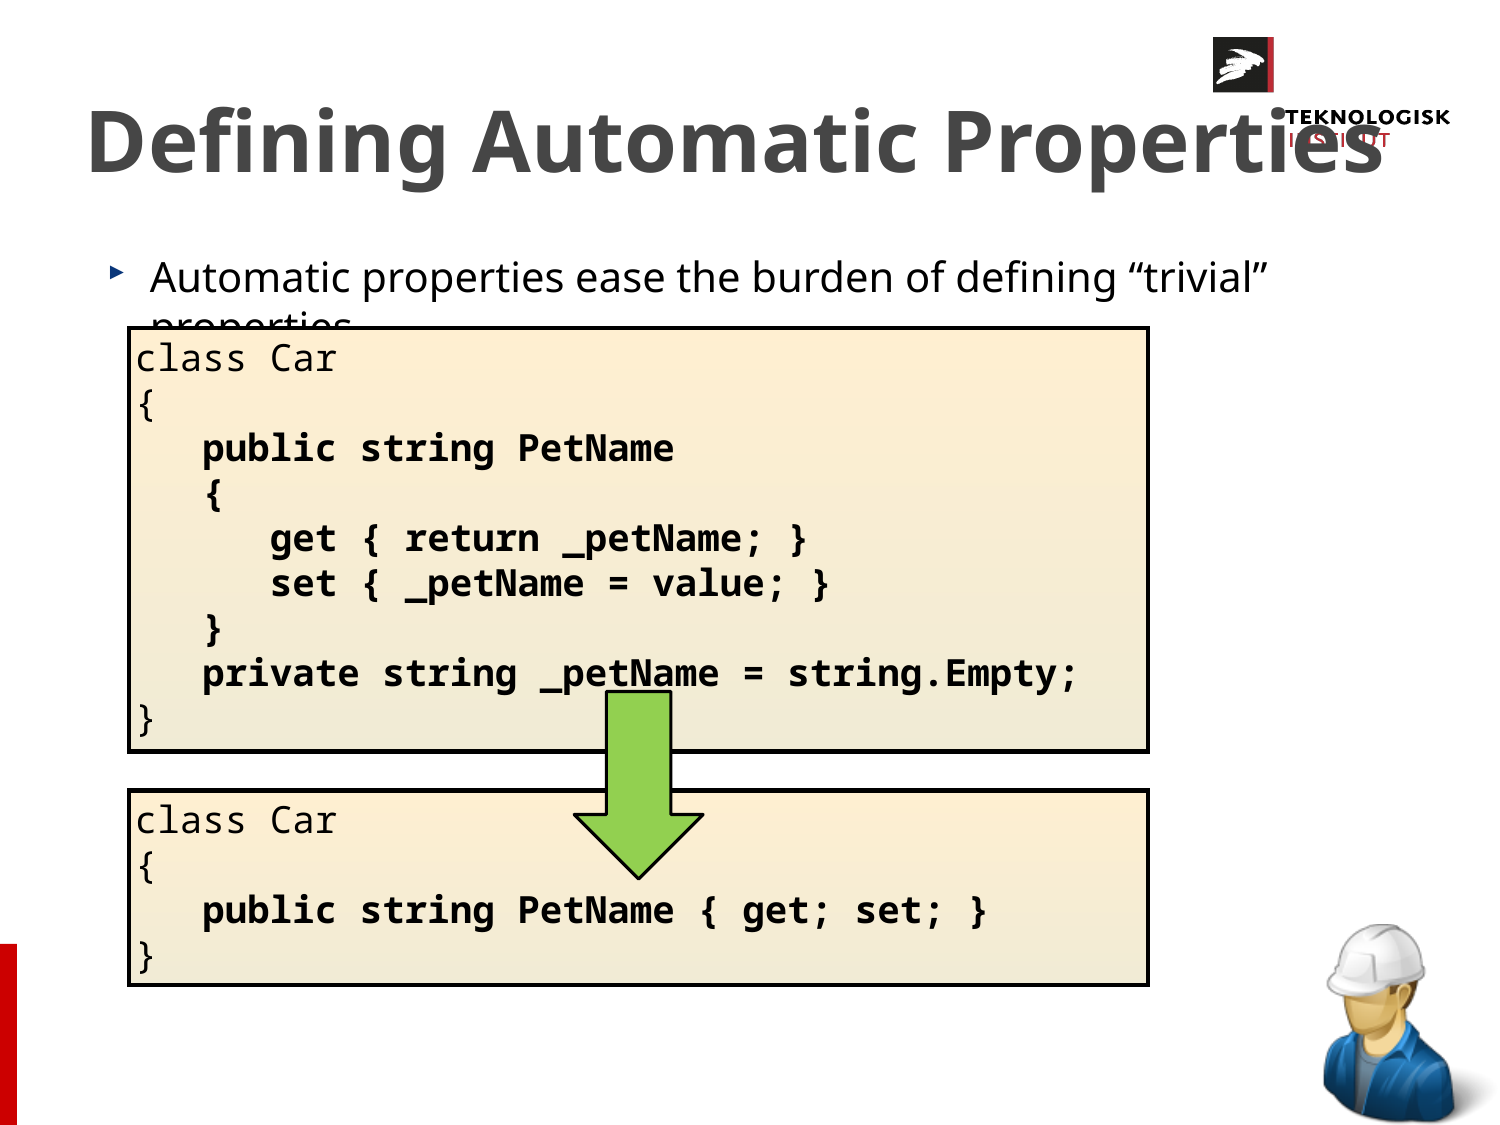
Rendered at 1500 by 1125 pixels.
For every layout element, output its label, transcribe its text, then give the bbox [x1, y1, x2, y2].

text_box [574, 691, 704, 879]
list Automatic properties ease the burden of defining “trivial” properties [75, 243, 1424, 986]
picture [1299, 924, 1500, 1125]
title Defining Automatic Properties [70, 45, 1425, 233]
picture [1213, 37, 1450, 147]
text_box class Car { public string PetName { get { return _petName; } set { _petName = value; } } private string _petName = string.Empty; } [128, 328, 1149, 752]
text_box class Car { public string PetName { get; set; } } [128, 790, 1149, 986]
